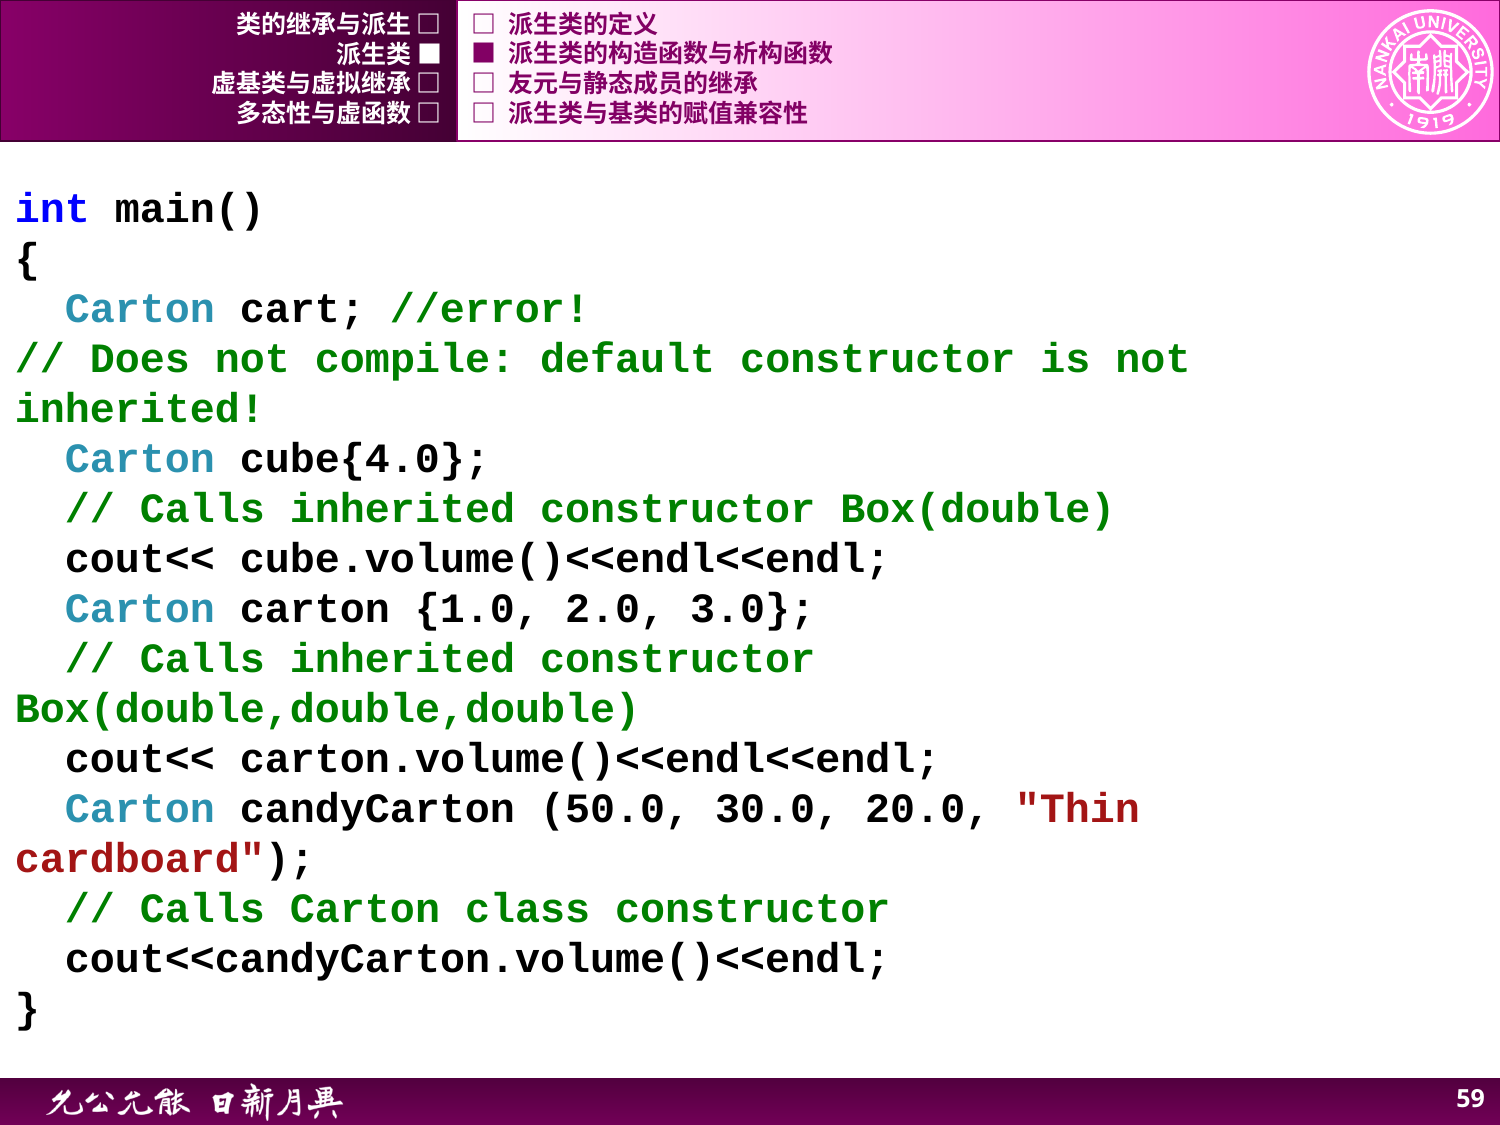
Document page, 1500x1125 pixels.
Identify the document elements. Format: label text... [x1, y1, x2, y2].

text_box □ 友元与静态成员的继承 [455, 66, 1361, 95]
picture [35, 1081, 356, 1122]
text_box ■ 派生类的构造函数与析构函数 [455, 36, 1361, 66]
text_box 多态性与虚函数 □ [0, 95, 455, 129]
slide_number 58 [1377, 1074, 1500, 1125]
text_box int main() { Carton cart; //error! // Does not compile: default constructor is not inherited! Carton cube{4.0}; // Calls inherited constructor Box(double) cout<< cube.volume()<<endl<<endl; Carton carton {1.0, 2.0, 3.0}; // Calls inherited constructor Box(double,double,double) cout<< carton.volume()<<endl<<endl; Carton candyCarton (50.0, 30.0, 20.0, "Thin cardboard"); // Calls Carton class constructor cout<<candyCarton.volume()<<endl; } [0, 172, 1471, 1039]
text_box □ 派生类的定义 [455, 7, 1361, 36]
text_box 派生类 ■ [0, 36, 455, 66]
text_box 类的继承与派生 □ [0, 7, 455, 36]
text_box □ 派生类与基类的赋值兼容性 [455, 95, 1361, 129]
text_box 虚基类与虚拟继承 □ [0, 66, 455, 95]
